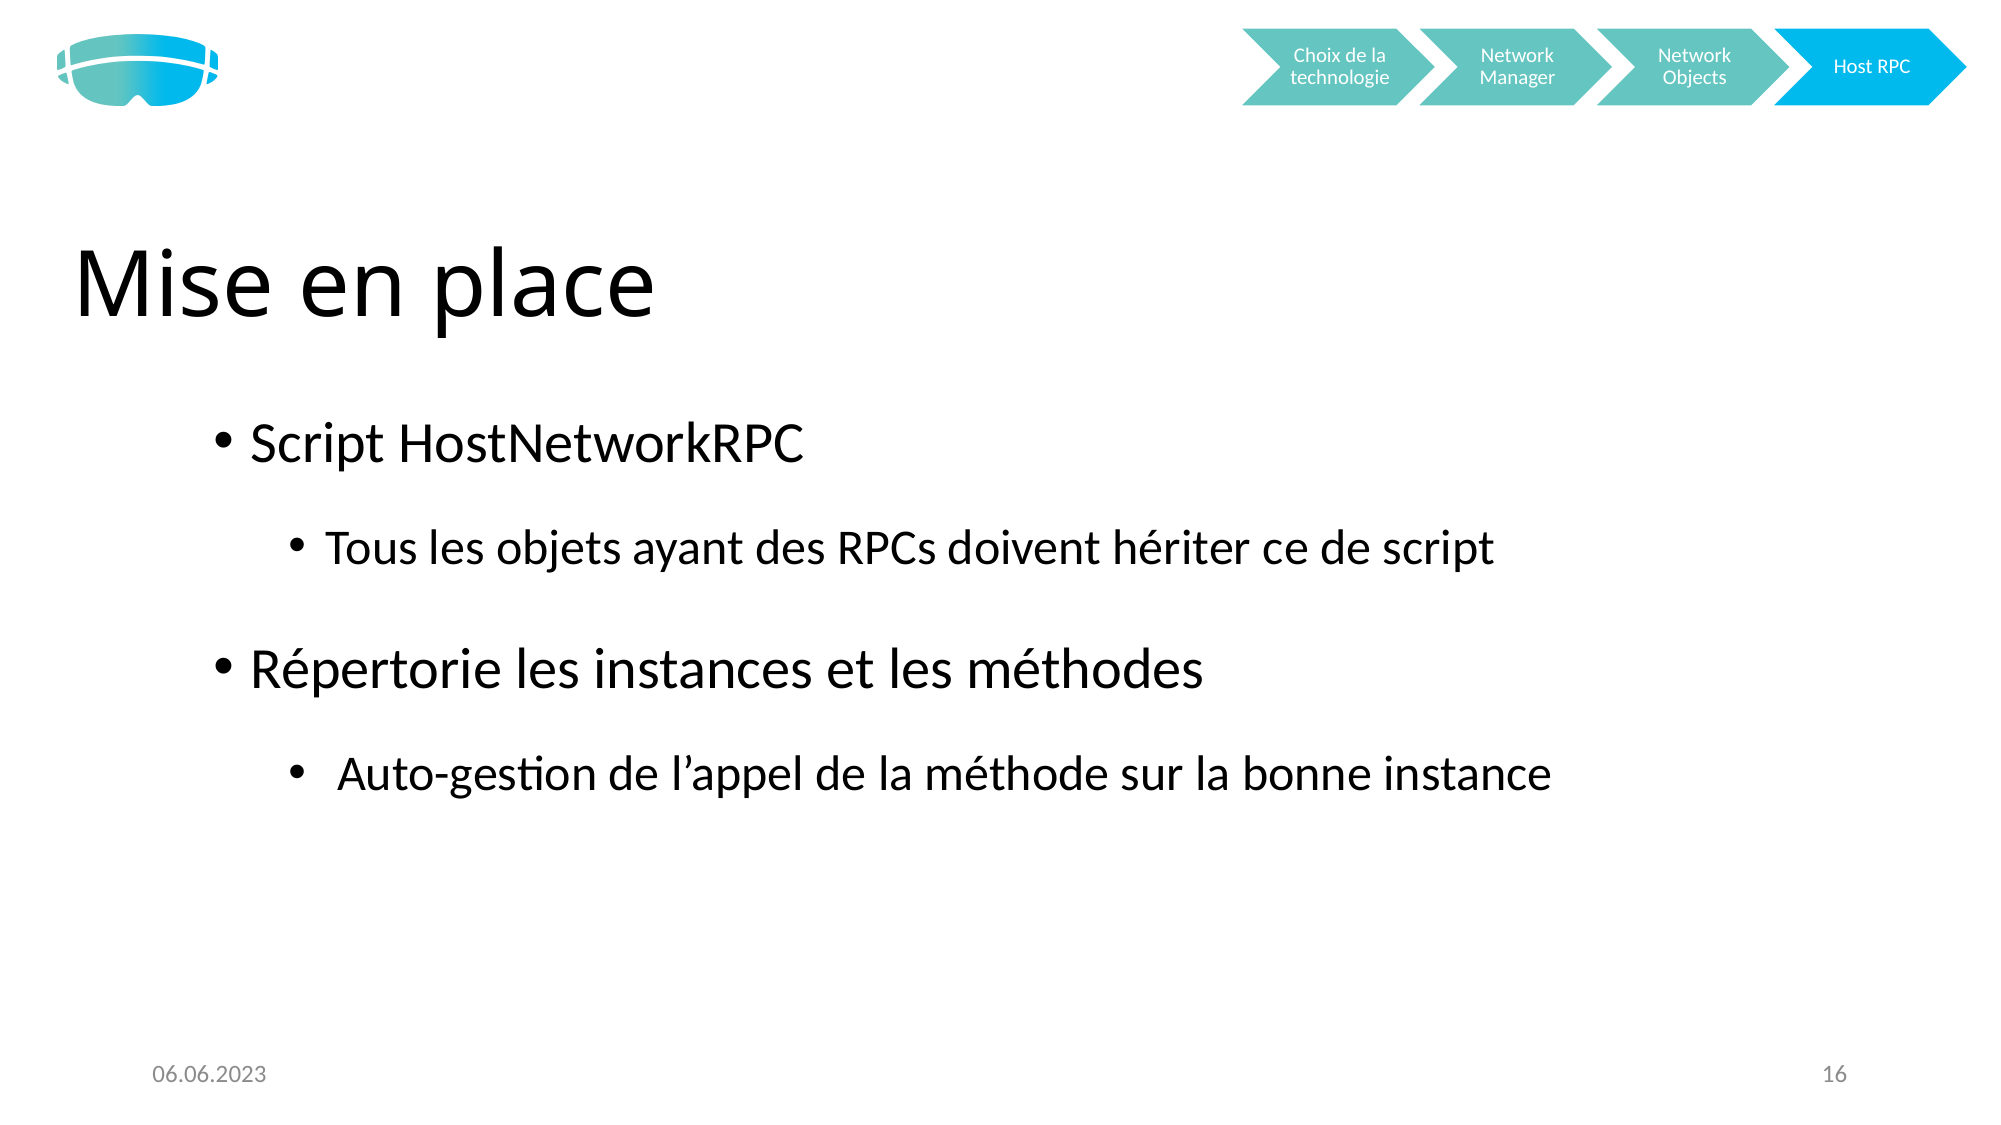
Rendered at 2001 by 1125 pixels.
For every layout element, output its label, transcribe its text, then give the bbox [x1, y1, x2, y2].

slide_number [137, 1042, 588, 1103]
list Script HostNetworkRPC Tous les objets ayant des RPCs doivent hériter ce de script Répertorie les instances et les méthodes Auto-gestion de l’appel de la méthode sur la bonne instance [198, 361, 1786, 1076]
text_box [1238, 22, 1969, 112]
slide_number 16 [1412, 1042, 1863, 1103]
picture [57, 34, 218, 107]
title Mise en place [57, 177, 1185, 396]
